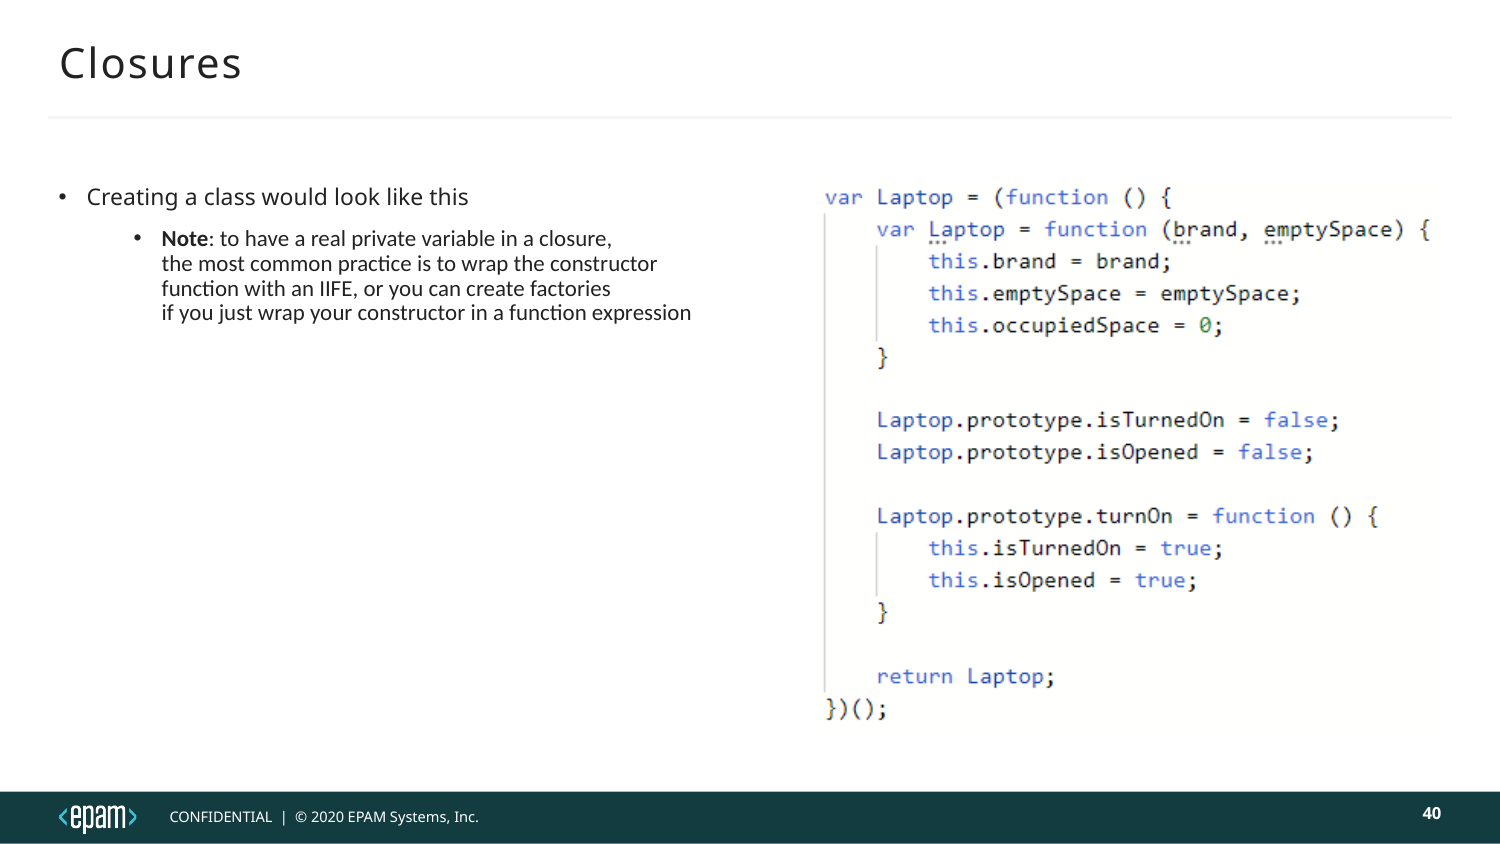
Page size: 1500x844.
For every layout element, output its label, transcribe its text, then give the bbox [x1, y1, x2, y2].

picture [818, 177, 1442, 740]
list Creating a class would look like this Note: to have a real private variable in a closure, the most common practice is to wrap the constructor function with an IIFE, or you can create factories if you just wrap your constructor in a function expression [58, 177, 818, 735]
slide_number 40 [1216, 791, 1442, 844]
title Closures [59, 37, 1442, 87]
